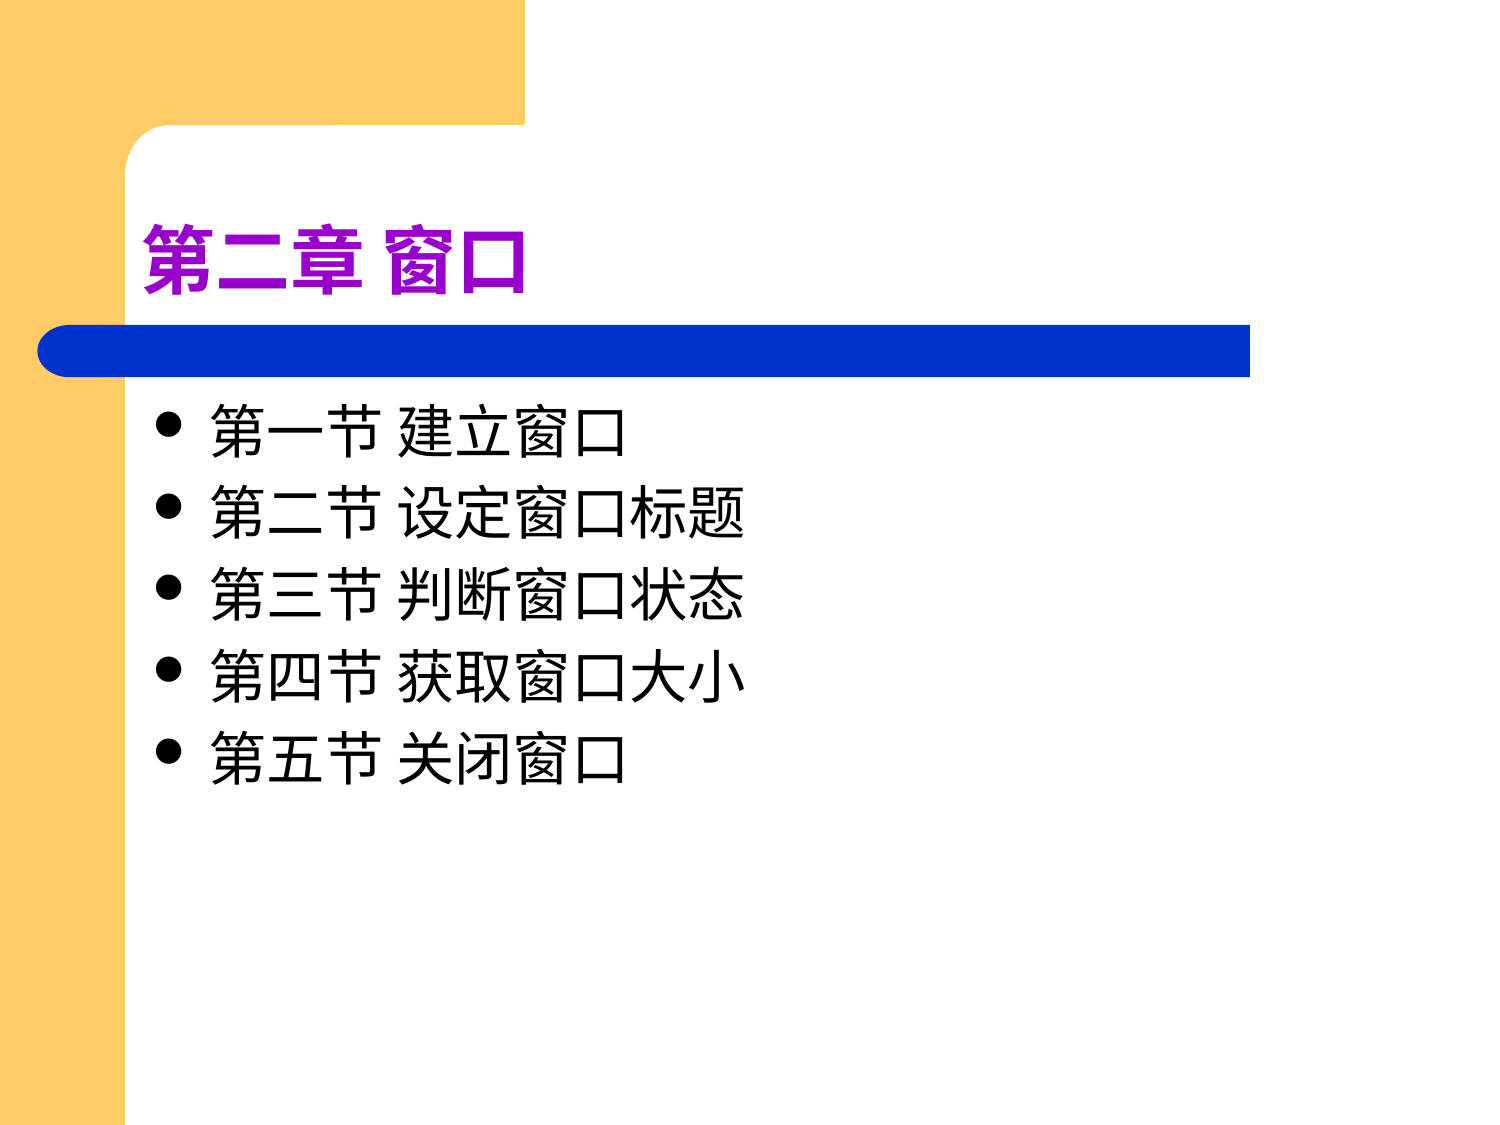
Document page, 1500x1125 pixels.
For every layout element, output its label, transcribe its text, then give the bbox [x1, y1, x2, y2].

list 第一节 建立窗口 第二节 设定窗口标题 第三节 判断窗口状态 第四节 获取窗口大小 第五节 关闭窗口 [137, 387, 1400, 999]
title 第二章 窗口 [125, 125, 1425, 313]
